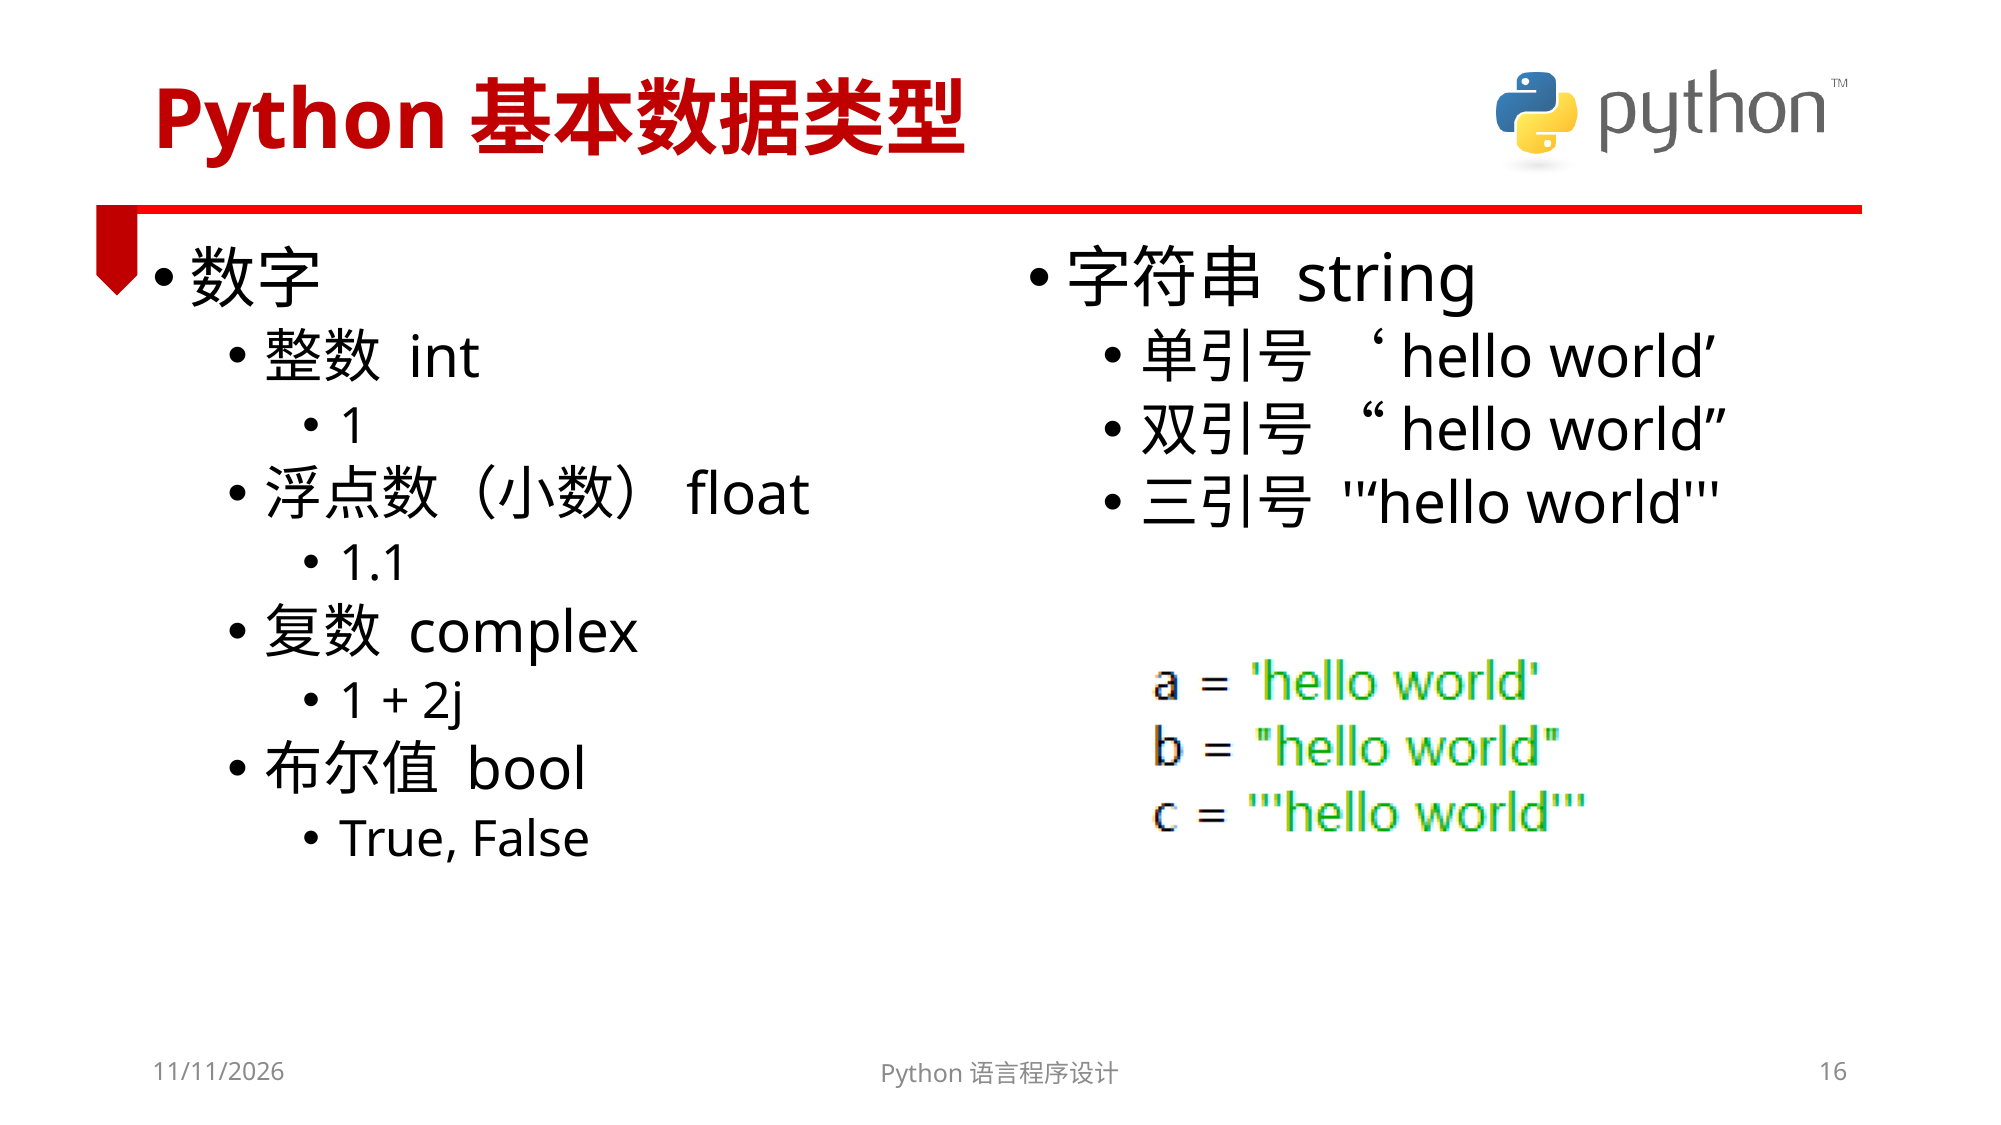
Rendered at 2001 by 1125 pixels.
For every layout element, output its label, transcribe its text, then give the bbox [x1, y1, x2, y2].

list 数字 整数 int 1 浮点数（小数）float 1.1 复数 complex 1 + 2j 布尔值 bool True, False [137, 236, 988, 1014]
slide_number 16 [1412, 1042, 1863, 1103]
title Python基本数据类型 [137, 53, 1469, 191]
picture [1437, 47, 1881, 197]
list 字符串 string 单引号 ‘hello world’ 双引号 “hello world” 三引号 ''‘hello world''' [1012, 236, 1863, 1014]
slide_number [137, 1042, 588, 1103]
footer Python语言程序设计 [662, 1042, 1338, 1103]
picture [1143, 625, 1603, 877]
